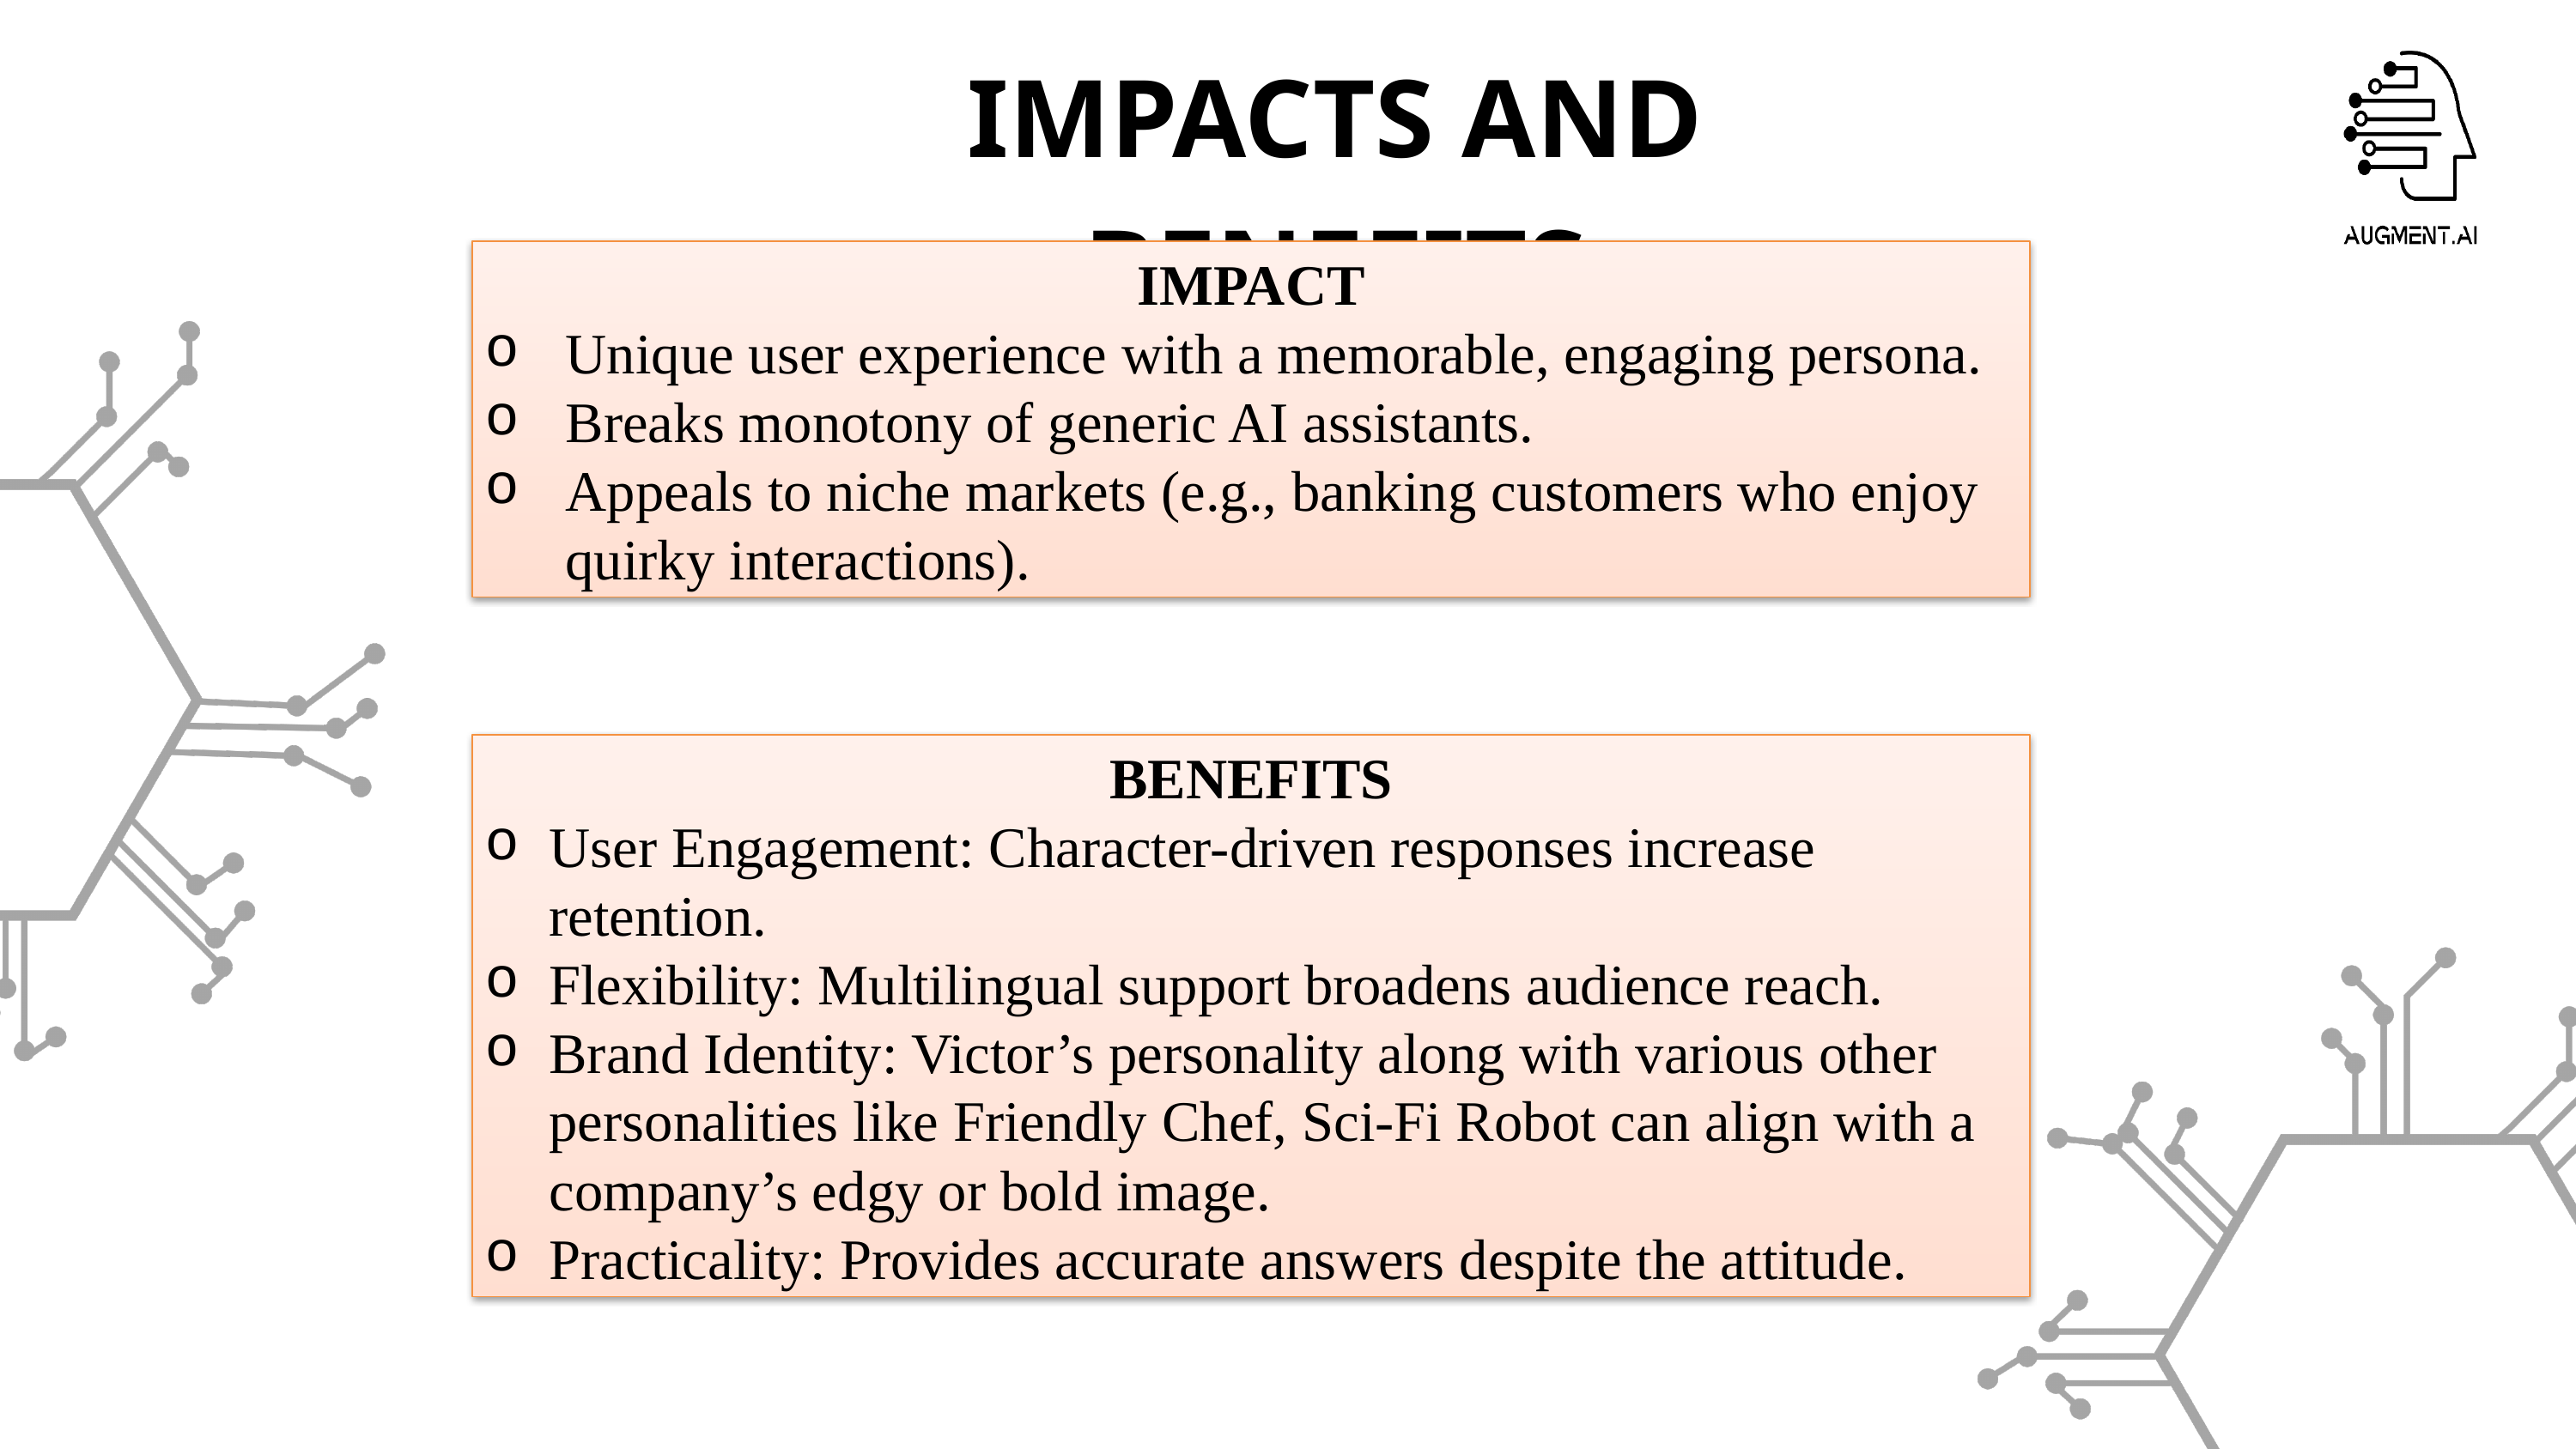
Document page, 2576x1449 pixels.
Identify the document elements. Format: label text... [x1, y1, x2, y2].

text_box IMPACTS AND BENEFITS [718, 28, 1953, 239]
picture [2305, 26, 2517, 274]
text_box [1976, 946, 2576, 1449]
text_box IMPACT Unique user experience with a memorable, engaging persona. Breaks monotony of generic AI assistants. Appeals to niche markets (e.g., banking customers who enjoy quirky interactions). [471, 240, 2031, 597]
text_box [0, 291, 386, 1064]
text_box BENEFITS User Engagement: Character-driven responses increase retention. Flexibility: Multilingual support broadens audience reach. Brand Identity: Victor’s personality along with various other personalities like Friendly Chef, Sci-Fi Robot can align with a company’s edgy or bold image. Practicality: Provides accurate answers despite the attitude. [471, 734, 2031, 1297]
